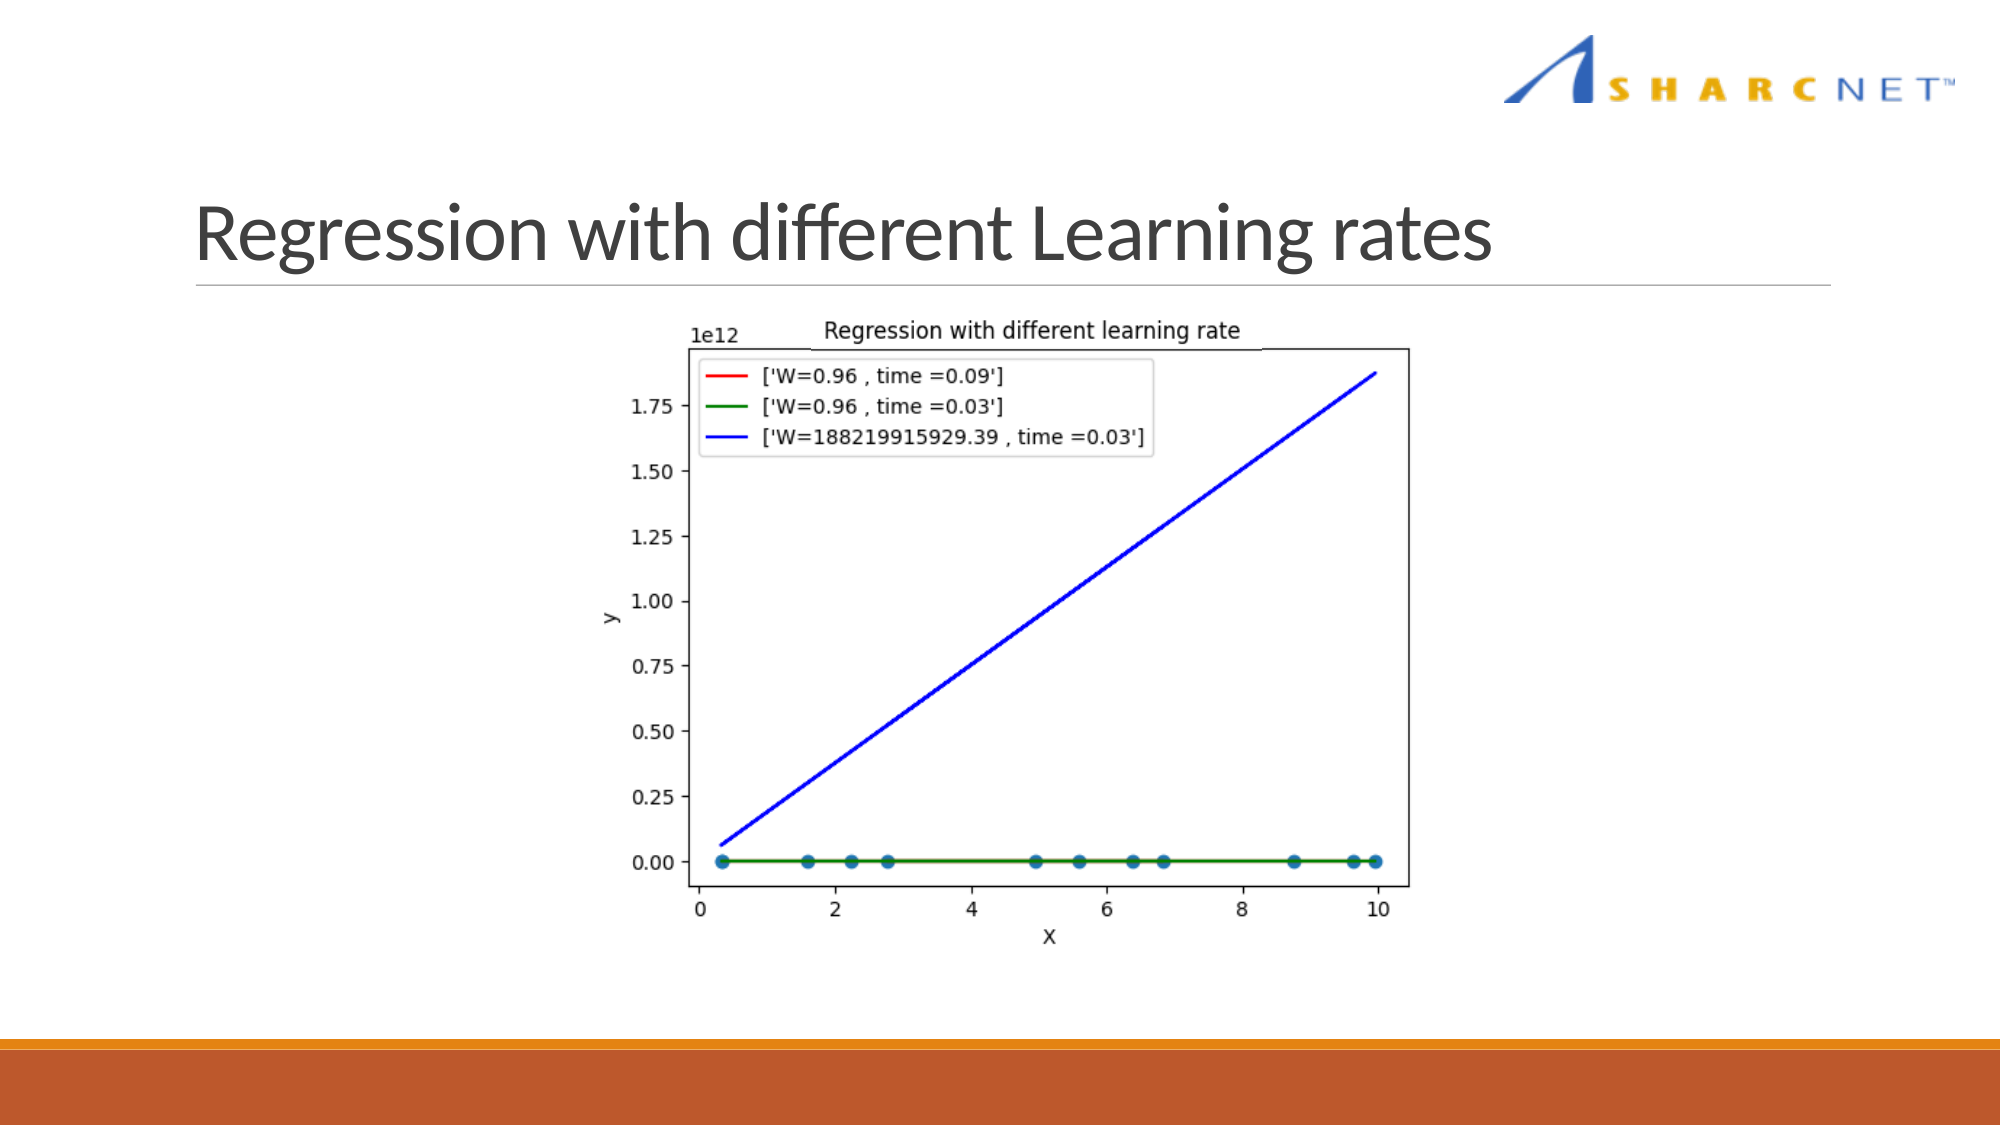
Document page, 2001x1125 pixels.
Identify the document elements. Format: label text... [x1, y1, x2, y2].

title Regression with different Learning rates [180, 47, 1830, 285]
picture [1503, 35, 1955, 104]
picture [586, 302, 1423, 963]
